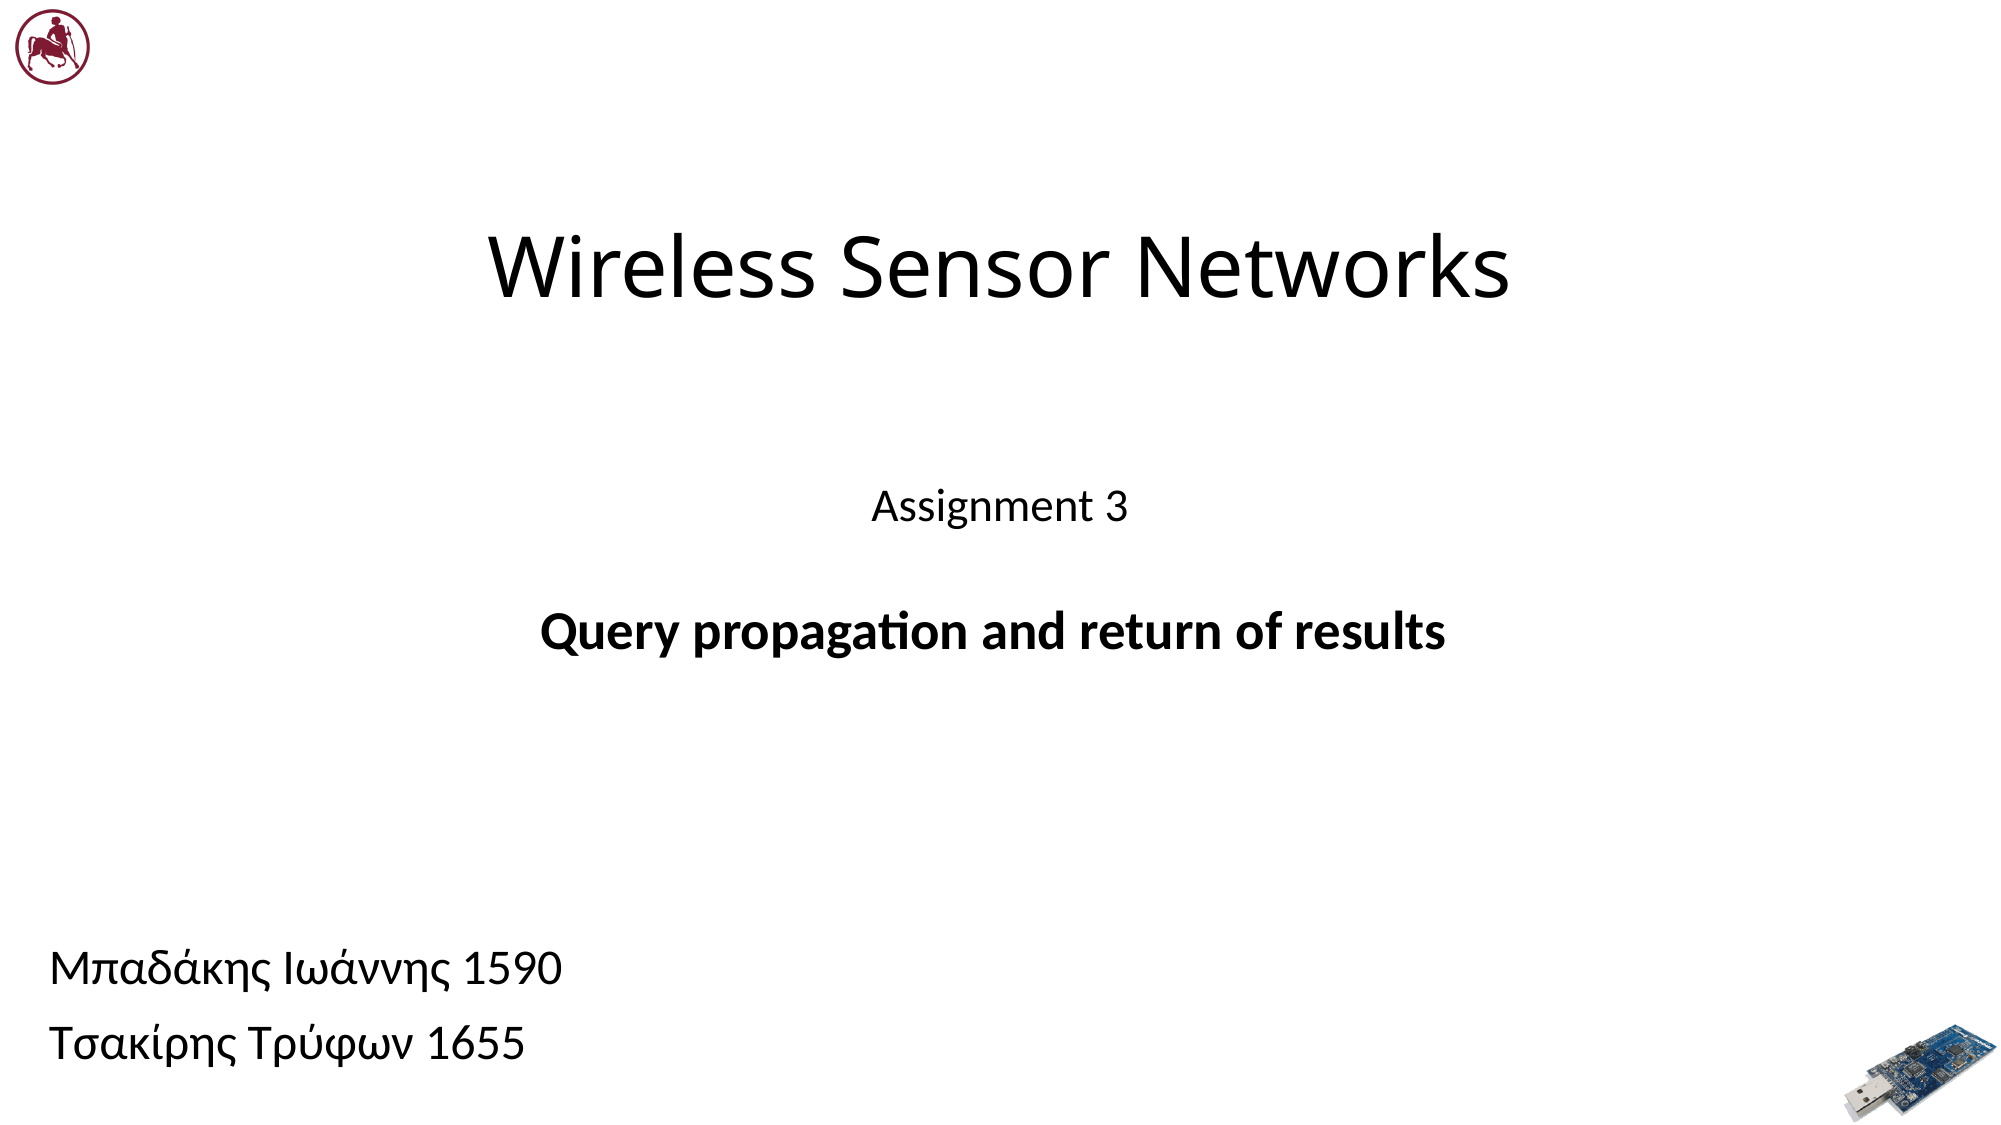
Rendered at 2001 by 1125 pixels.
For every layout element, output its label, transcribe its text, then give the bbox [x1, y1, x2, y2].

title Wireless Sensor Networks [0, 213, 2000, 397]
picture [1843, 1023, 1997, 1123]
subtitle Assignment 3 Query propagation and return of results [0, 397, 2000, 670]
text_box Μπαδάκης Ιωάννης 1590 Τσακίρης Τρύφων 1655 [0, 853, 692, 1125]
picture [14, 9, 90, 85]
